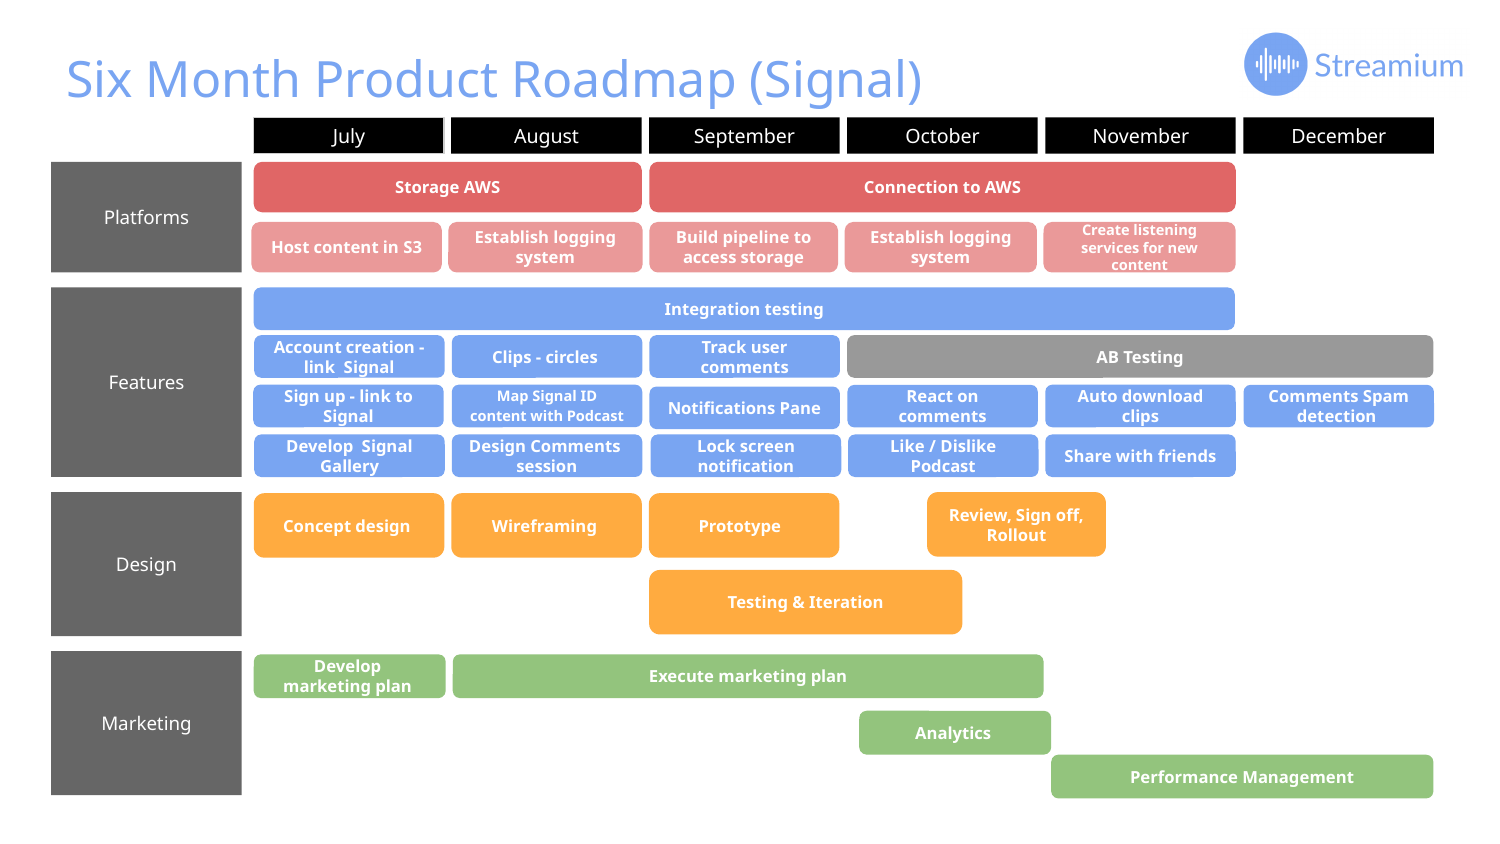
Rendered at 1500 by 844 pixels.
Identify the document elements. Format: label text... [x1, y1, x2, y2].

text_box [1243, 117, 1435, 154]
text_box Like / Dislike Podcast [848, 434, 1039, 478]
text_box Sign up - link to Signal [253, 384, 444, 428]
text_box Concept design [253, 493, 445, 558]
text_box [450, 117, 642, 154]
text_box Establish logging system [448, 221, 643, 273]
text_box Map Signal ID content with Podcast [451, 384, 643, 428]
text_box Account creation - link Signal [254, 335, 445, 378]
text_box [649, 221, 1236, 273]
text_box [648, 117, 840, 154]
text_box Clips - circles [451, 335, 643, 378]
text_box React on comments [847, 384, 1038, 428]
text_box Auto download clips [1045, 384, 1236, 428]
text_box Host content in S3 [251, 221, 442, 273]
text_box AB Testing [847, 335, 1434, 378]
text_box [846, 117, 1038, 154]
text_box Design Comments session [451, 434, 643, 478]
text_box July [262, 120, 436, 151]
text_box Develop Signal Gallery [254, 434, 445, 478]
text_box Storage AWS [253, 161, 642, 213]
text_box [253, 654, 1434, 799]
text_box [1045, 117, 1236, 154]
text_box Track user comments [649, 335, 841, 378]
text_box Connection to AWS [649, 161, 1236, 213]
text_box Platforms [51, 161, 242, 273]
text_box Testing & Iteration [649, 569, 963, 635]
text_box Integration testing [253, 287, 1235, 331]
text_box Prototype [648, 493, 840, 558]
text_box Lock screen notification [650, 434, 842, 478]
text_box Comments Spam detection [1243, 384, 1435, 428]
text_box Share with friends [1045, 434, 1236, 478]
text_box Wireframing [451, 493, 642, 558]
picture [1239, 28, 1470, 100]
text_box Design [51, 492, 242, 637]
text_box Notifications Pane [649, 386, 841, 430]
title Six Month Product Roadmap (Signal) [51, 30, 1449, 125]
text_box Features [51, 287, 242, 477]
text_box Marketing [51, 651, 242, 796]
text_box [253, 117, 445, 154]
text_box Review, Sign off, Rollout [927, 492, 1106, 557]
